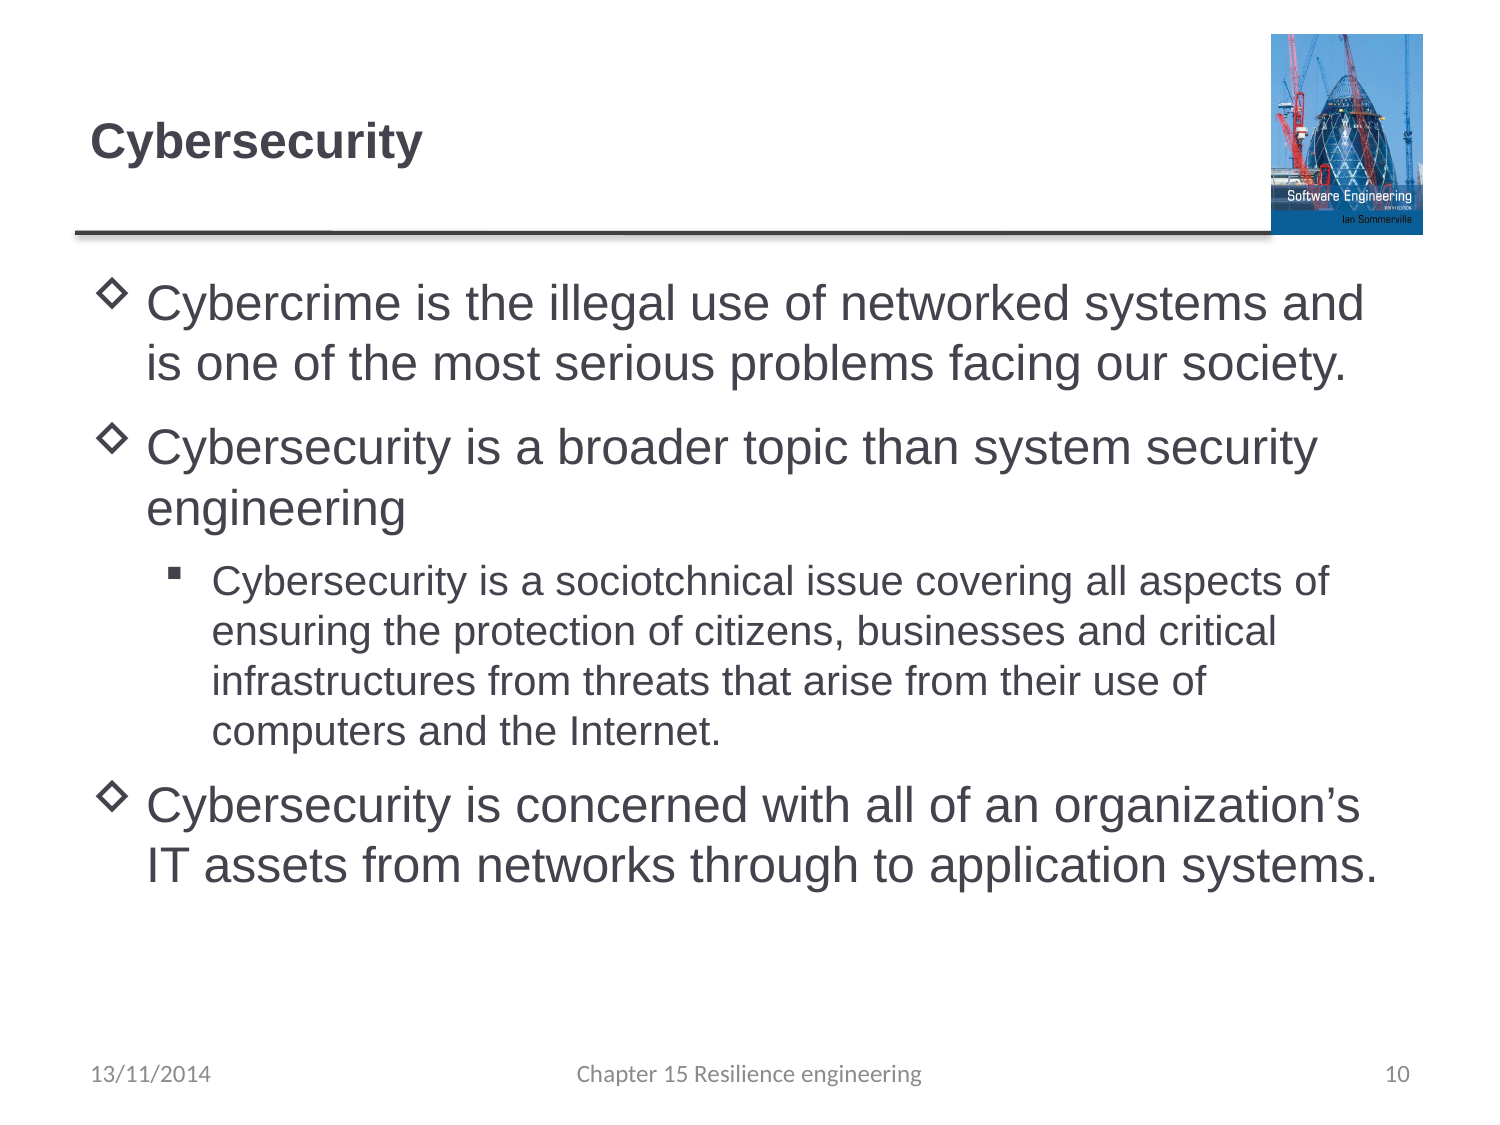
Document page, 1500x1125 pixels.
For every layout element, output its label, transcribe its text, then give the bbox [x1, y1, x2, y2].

title Cybersecurity [74, 44, 1272, 233]
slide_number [75, 1042, 425, 1103]
footer Chapter 15 Resilience engineering [512, 1042, 988, 1103]
list Cybercrime is the illegal use of networked systems and is one of the most serious problems facing our society. Cybersecurity is a broader topic than system security engineering Cybersecurity is a sociotchnical issue covering all aspects of ensuring the protection of citizens, businesses and critical infrastructures from threats that arise from their use of computers and the Internet. Cybersecurity is concerned with all of an organization’s IT assets from networks through to application systems. [75, 262, 1425, 1005]
picture [1271, 34, 1423, 235]
slide_number 10 [1074, 1042, 1425, 1103]
